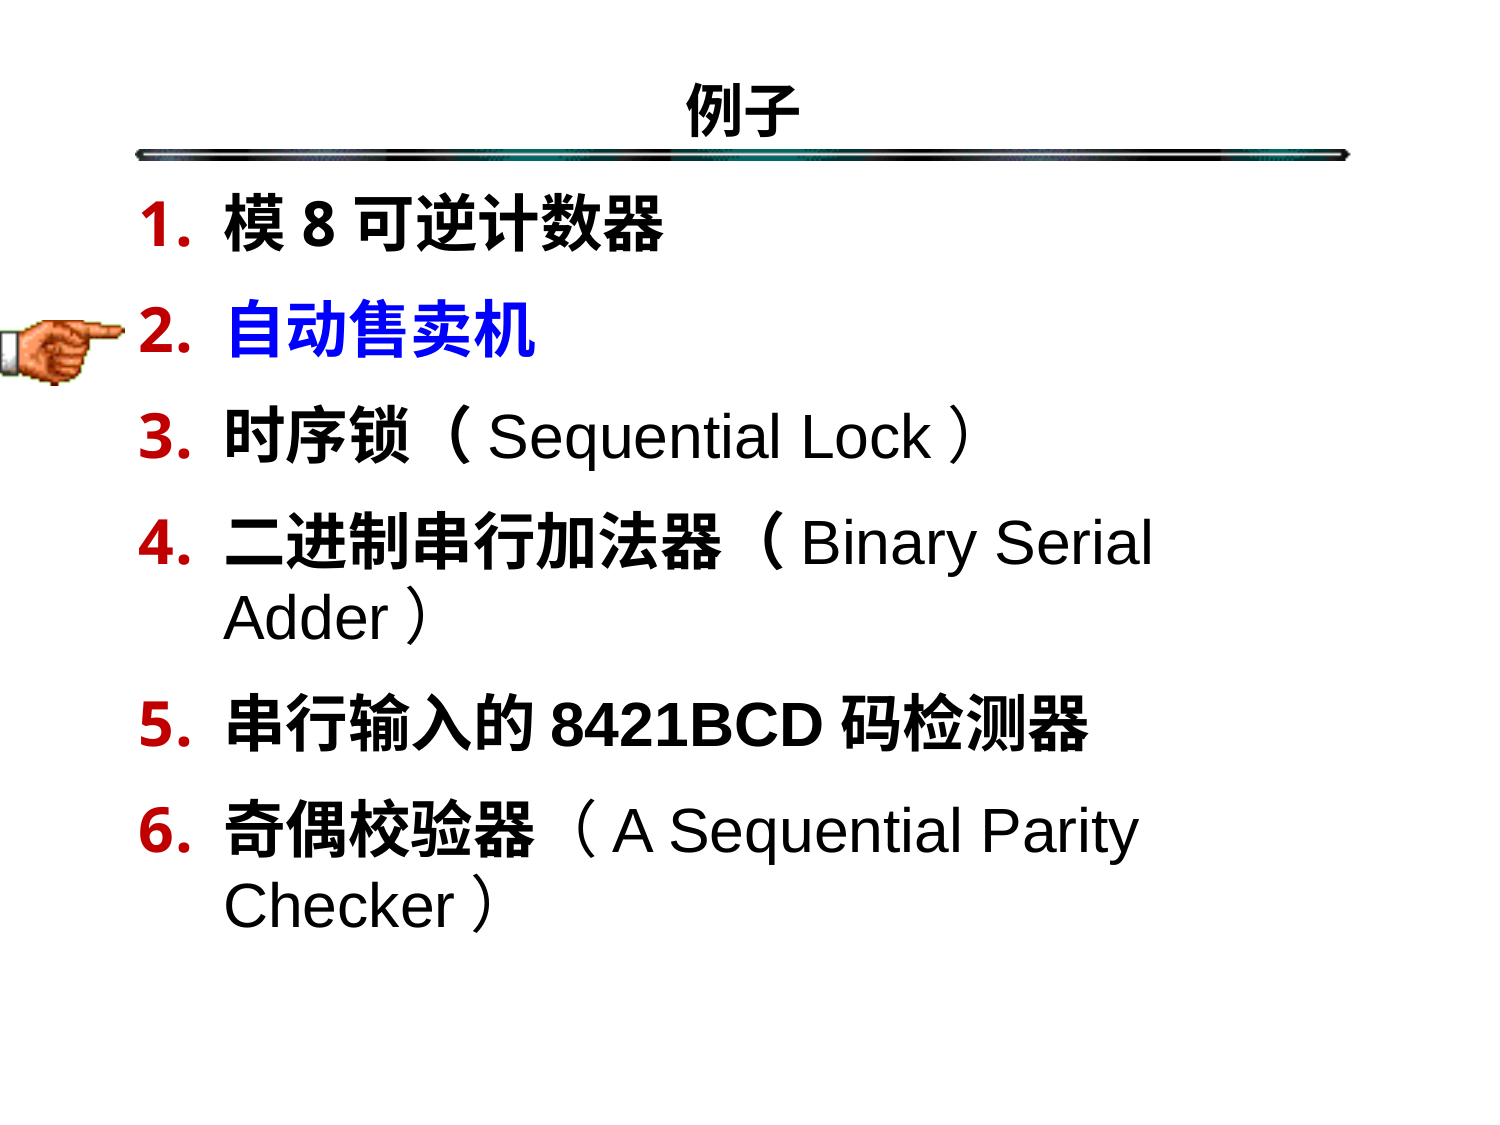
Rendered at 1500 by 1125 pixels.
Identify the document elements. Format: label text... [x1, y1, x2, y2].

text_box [0, 320, 126, 386]
text_box 模8可逆计数器 自动售卖机 时序锁（Sequential Lock） 二进制串行加法器（Binary Serial Adder） 串行输入的8421BCD码检测器 奇偶校验器（A Sequential Parity Checker） [123, 176, 1424, 948]
text_box 例子 [135, 66, 1353, 149]
picture [135, 149, 1353, 162]
